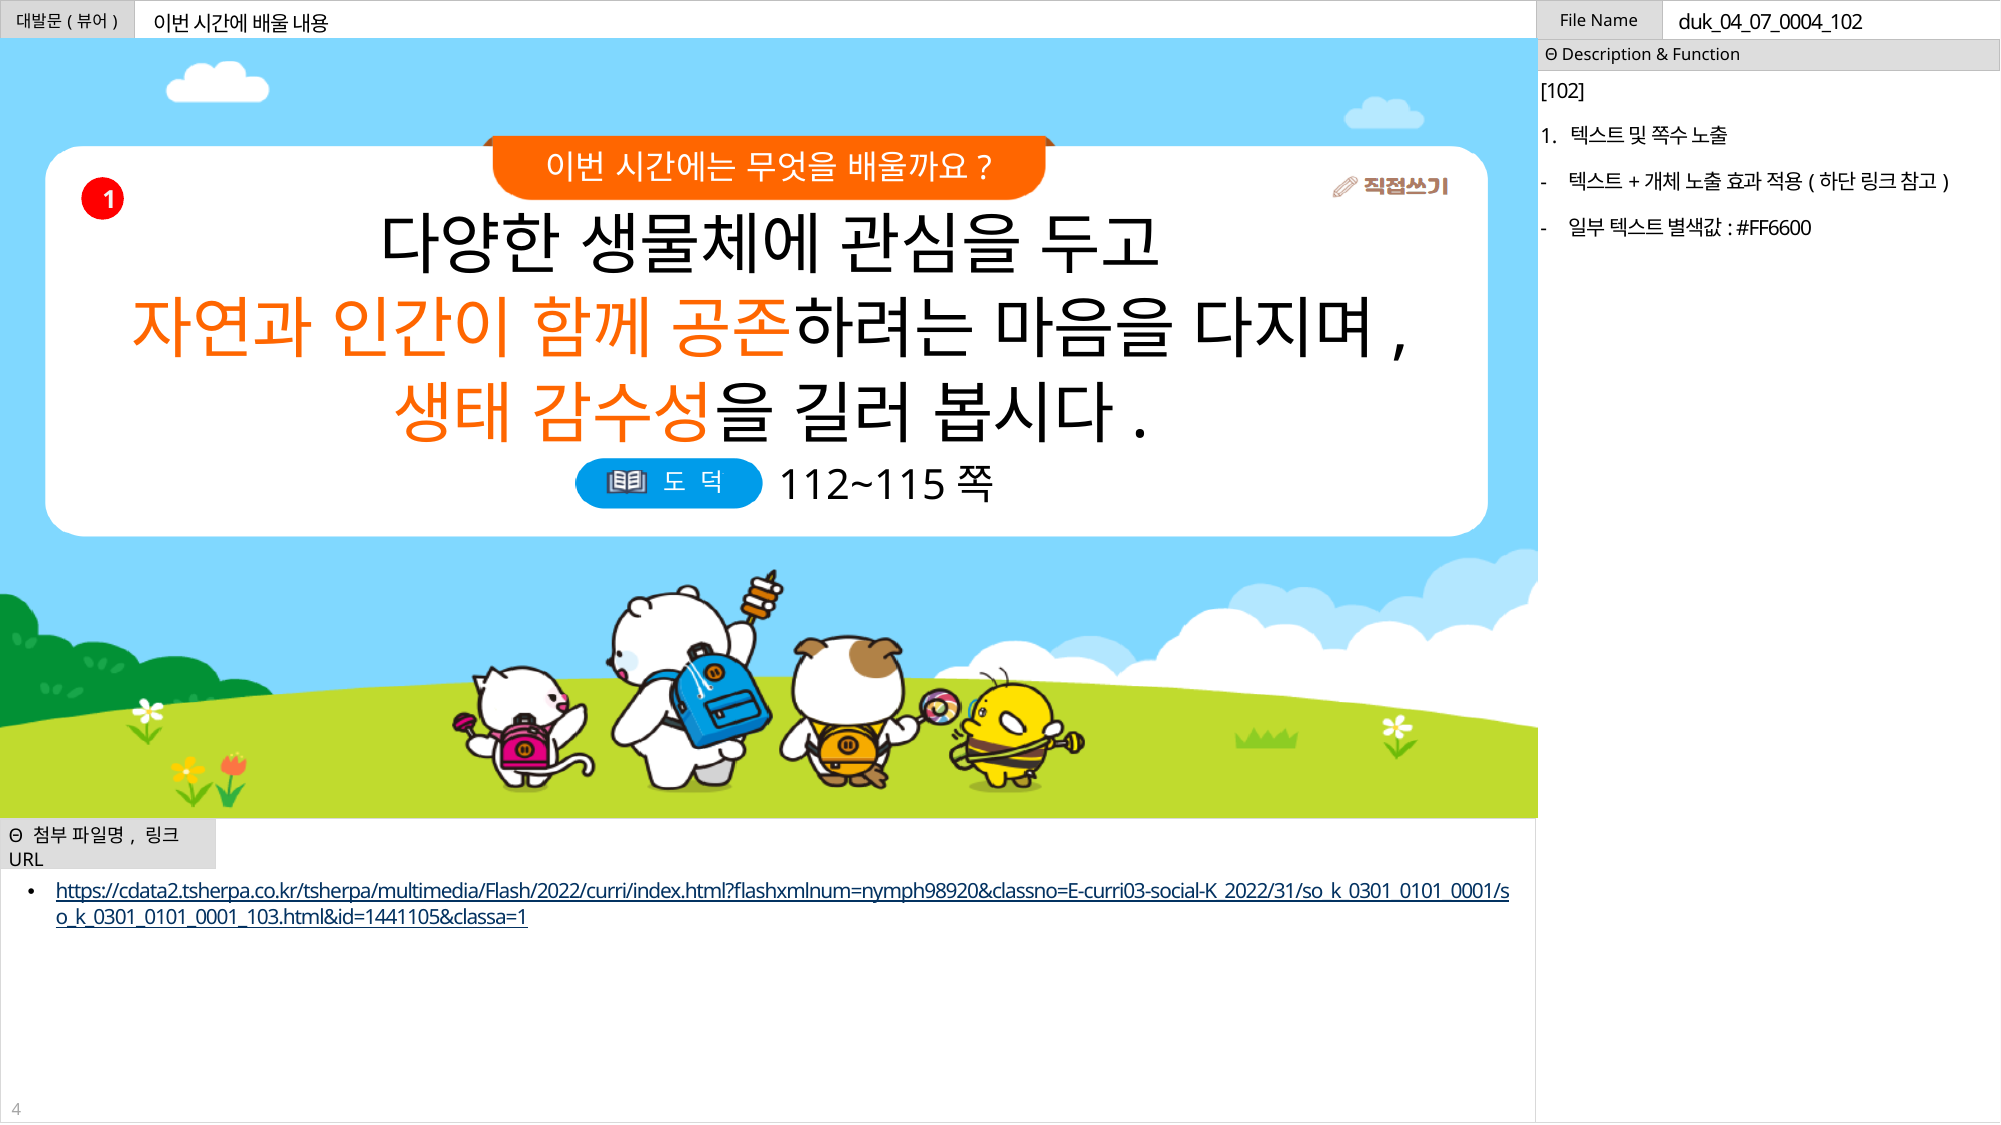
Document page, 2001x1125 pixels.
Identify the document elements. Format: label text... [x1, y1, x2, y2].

list 112~115쪽 [763, 447, 1010, 524]
list 이번 시간에 배울 내용 [135, 0, 1535, 38]
list duk_04_07_0004_102 [1660, 0, 2000, 39]
list 다양한 생물체에 관심을 두고 자연과 인간이 함께 공존하려는 마음을 다지며, 생태 감수성을 길러 봅시다. [102, 236, 1439, 431]
picture [0, 38, 1538, 818]
text_box 1 [81, 177, 124, 220]
list https://cdata2.tsherpa.co.kr/tsherpa/multimedia/Flash/2022/curri/index.html?flashxmlnum=nymph98920&classno=E-curri03-social-K_2022/31/so_k_0301_0101_0001/so_k_0301_0101_0001_103.html&id=1441105&classa=1 [21, 866, 1518, 905]
list [102] 텍스트 및 쪽수 노출 텍스트+개체 노출 효과 적용(하단 링크 참고) 일부 텍스트 별색값: #FF6600 [1534, 71, 2000, 669]
